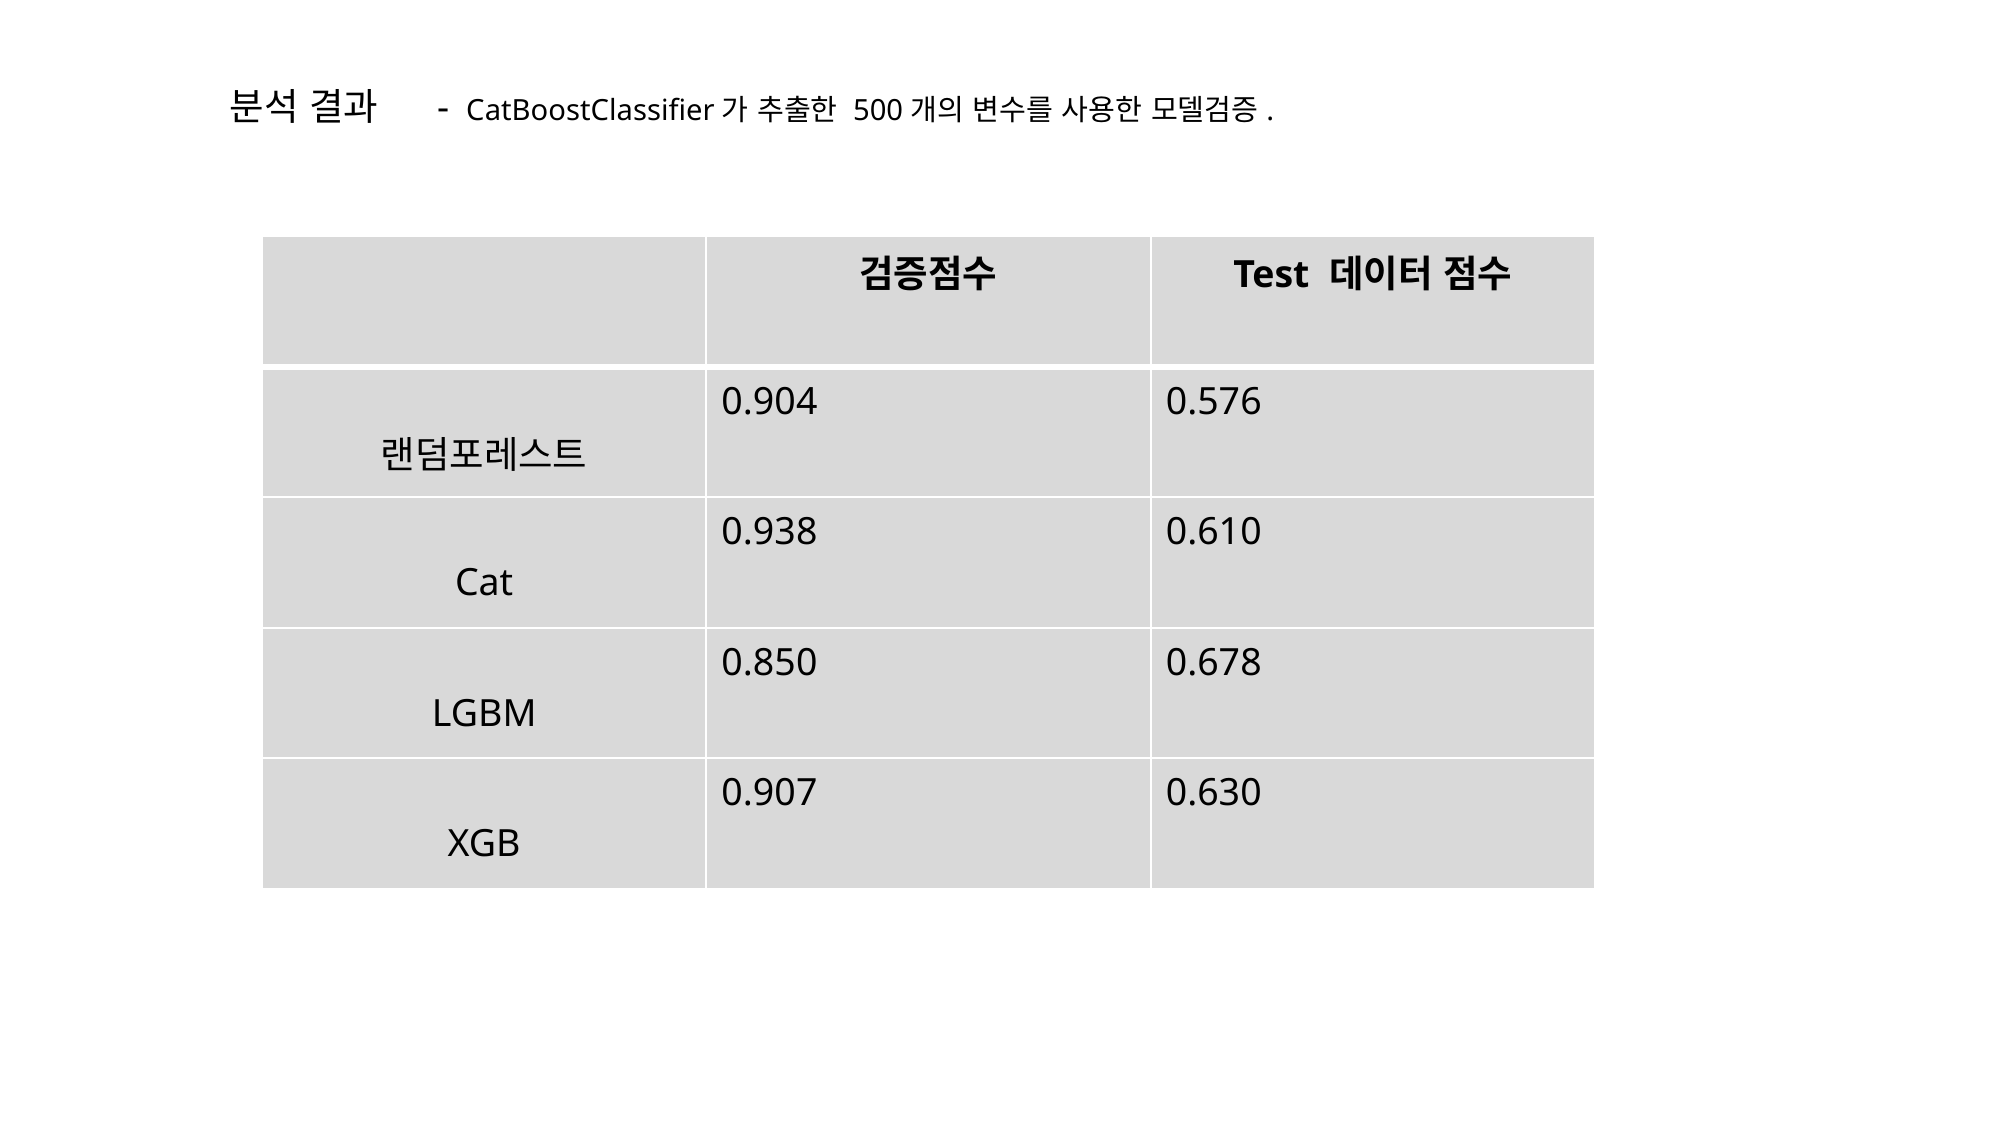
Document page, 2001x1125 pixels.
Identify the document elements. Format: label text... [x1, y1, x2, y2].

table_cell 0.904 [707, 370, 1150, 496]
table_cell Cat [263, 498, 705, 627]
table_header Test 데이터 점수 [1152, 237, 1594, 364]
table_cell XGB [263, 759, 705, 888]
table_cell 0.850 [707, 629, 1150, 757]
table_cell LGBM [263, 629, 705, 757]
table_cell 랜덤포레스트 [263, 370, 705, 496]
table_header [263, 237, 705, 364]
text_box 분석 결과 [214, 75, 422, 136]
table_cell 0.610 [1152, 498, 1594, 627]
table_cell 0.907 [707, 759, 1150, 888]
table_cell 0.938 [707, 498, 1150, 627]
table_header 검증점수 [707, 237, 1150, 364]
table_cell 0.576 [1152, 370, 1594, 496]
table_cell 0.630 [1152, 759, 1594, 888]
table_cell 0.678 [1152, 629, 1594, 757]
text_box - CatBoostClassifier가 추출한 500개의 변수를 사용한 모델검증. [422, 75, 1324, 136]
